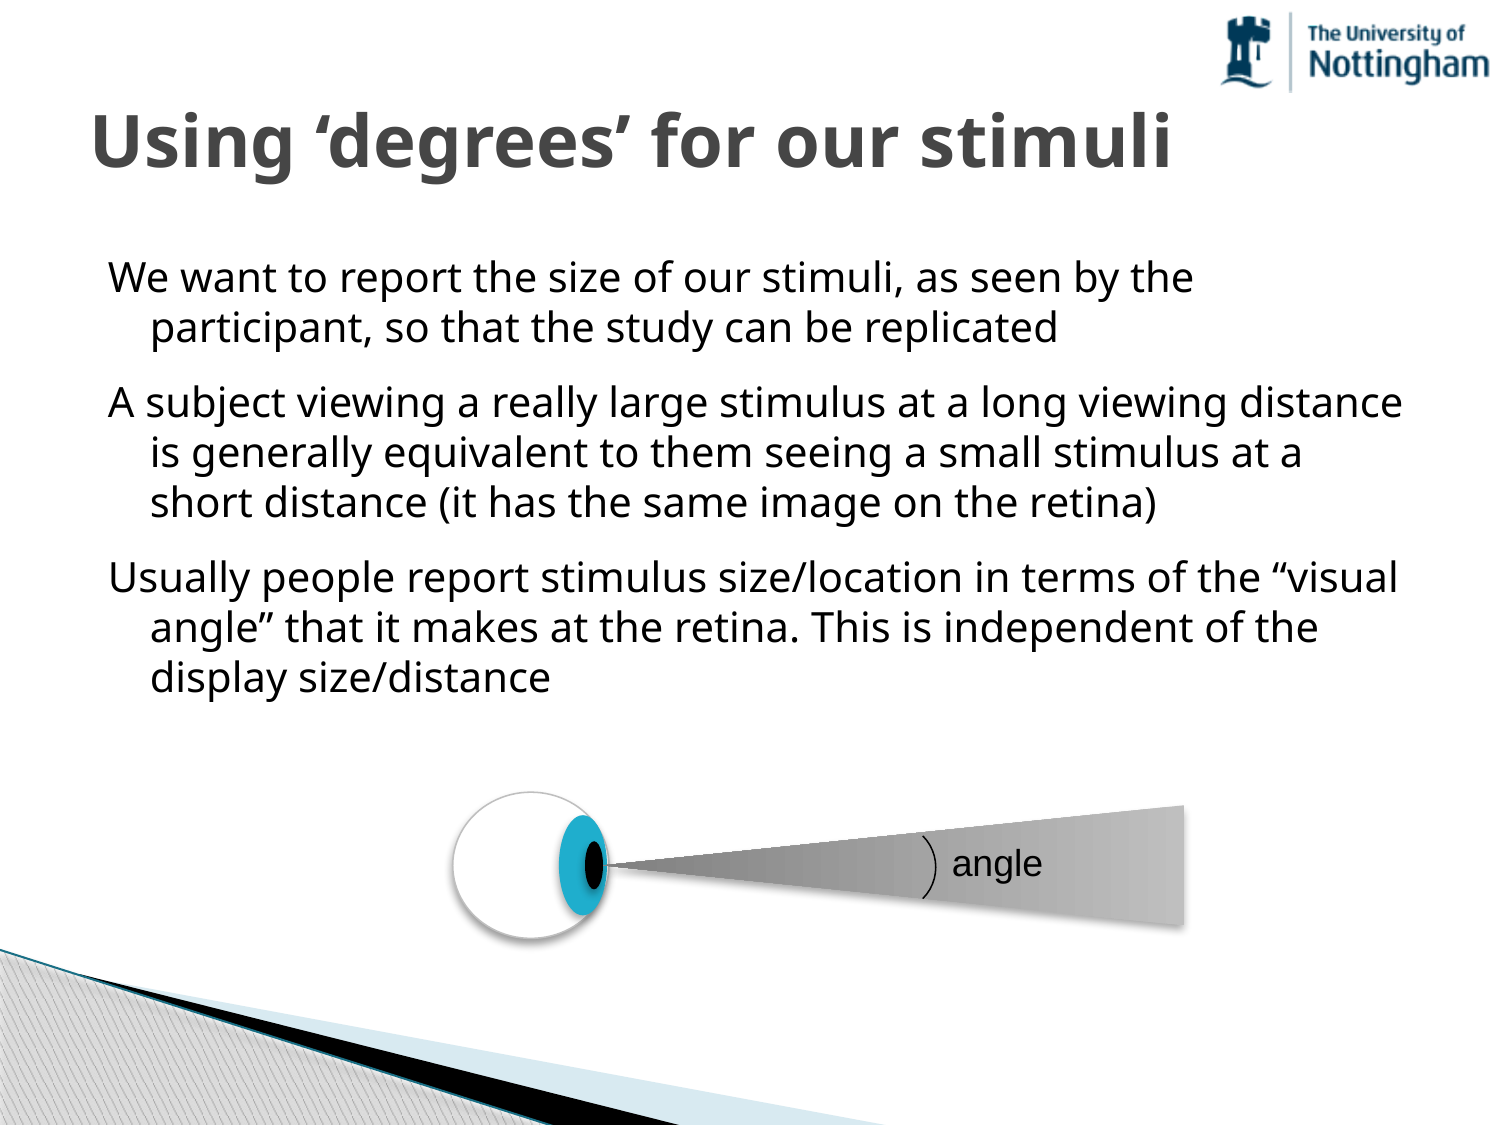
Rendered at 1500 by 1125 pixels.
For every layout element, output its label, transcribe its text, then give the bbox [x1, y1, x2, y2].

text_box [451, 791, 590, 940]
text_box [891, 835, 937, 900]
text_box angle [937, 831, 1058, 891]
text_box [584, 840, 604, 891]
picture [1219, 11, 1490, 93]
text_box [602, 804, 1185, 927]
title Using ‘degrees’ for our stimuli [75, 45, 1202, 233]
list We want to report the size of our stimuli, as seen by the participant, so that the study can be replicated A subject viewing a really large stimulus at a long viewing distance is generally equivalent to them seeing a small stimulus at a short distance (it has the same image on the retina) Usually people report stimulus size/location in terms of the “visual angle” that it makes at the retina. This is independent of the display size/distance [74, 242, 1426, 986]
text_box [558, 814, 608, 917]
